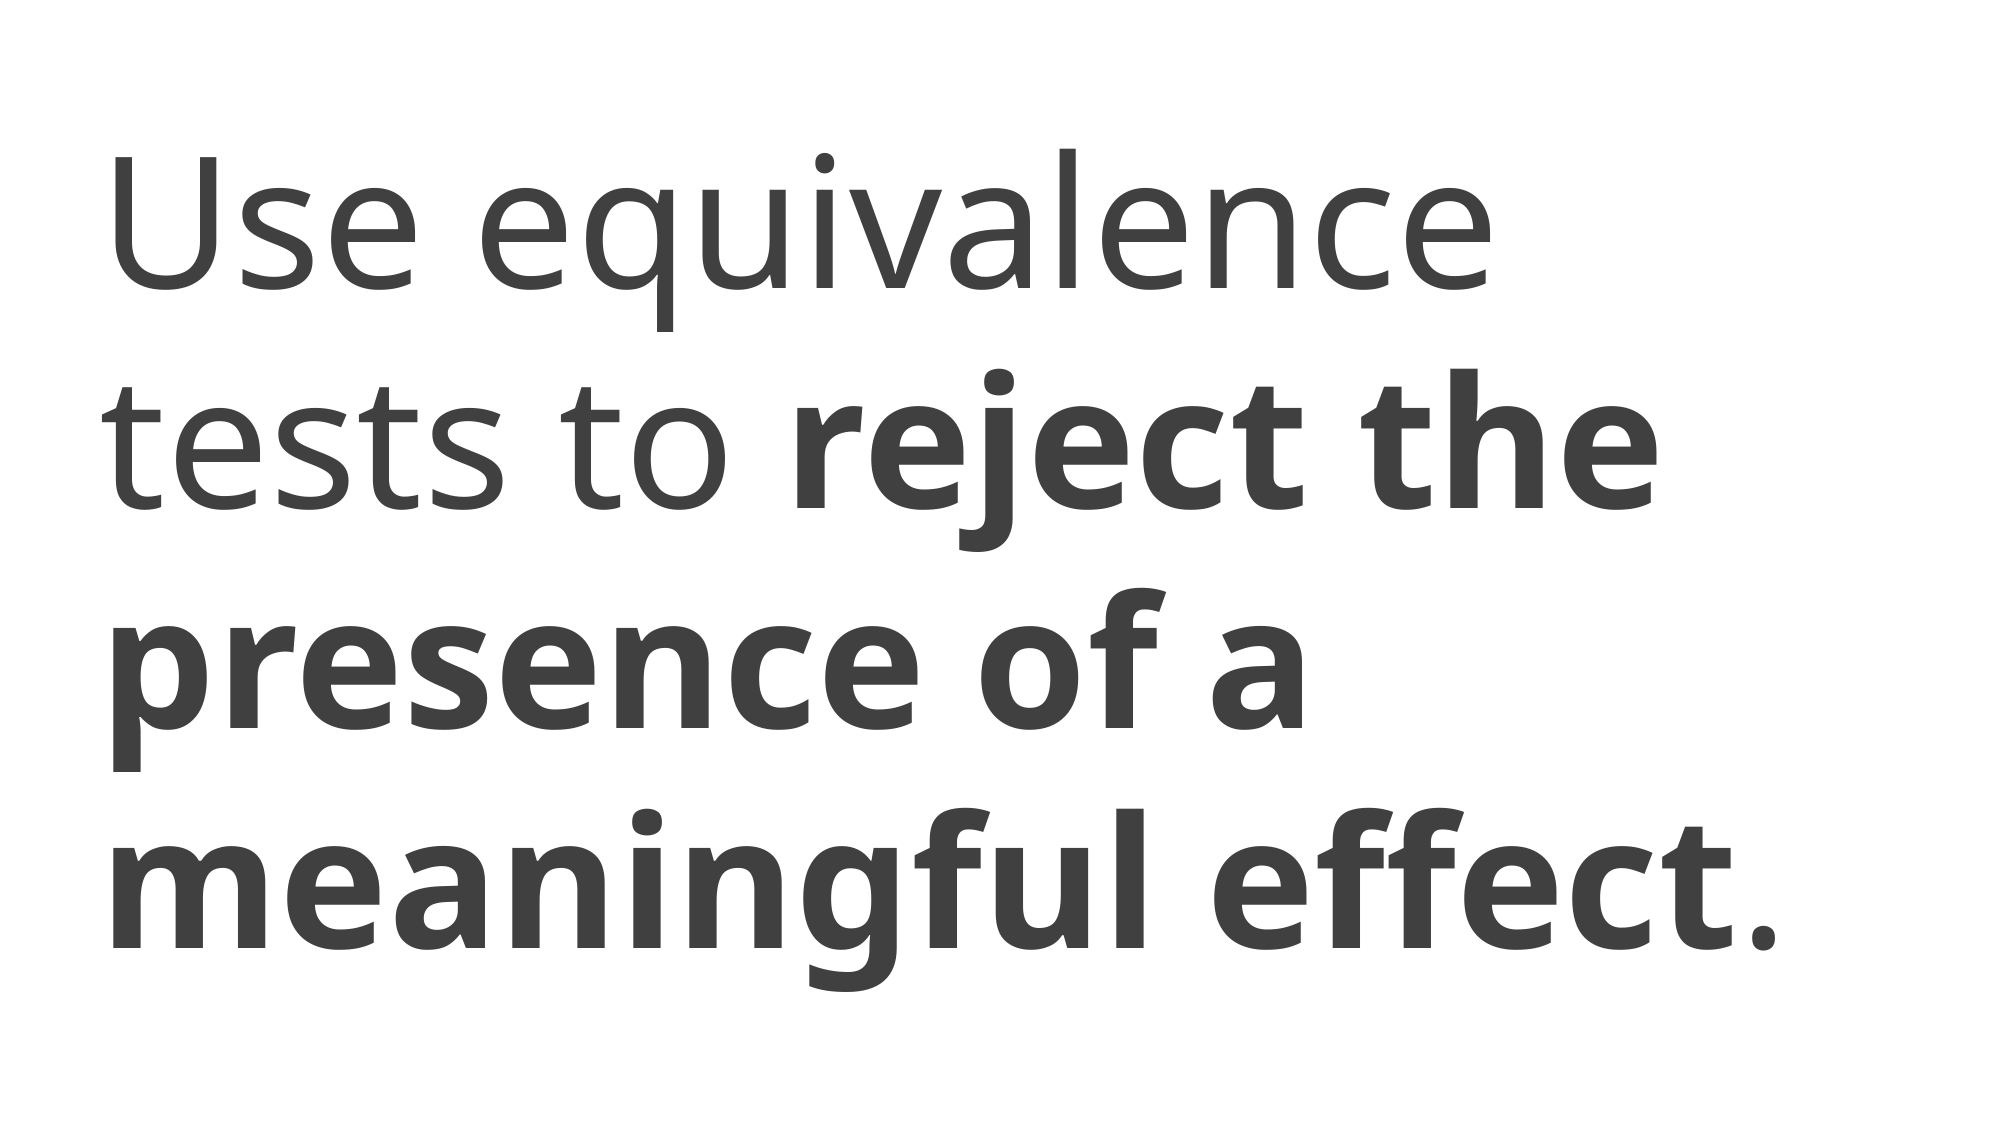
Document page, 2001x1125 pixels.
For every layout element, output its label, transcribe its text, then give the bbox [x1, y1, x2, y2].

list Use equivalence tests to reject the presence of a meaningful effect. [85, 98, 1919, 1049]
